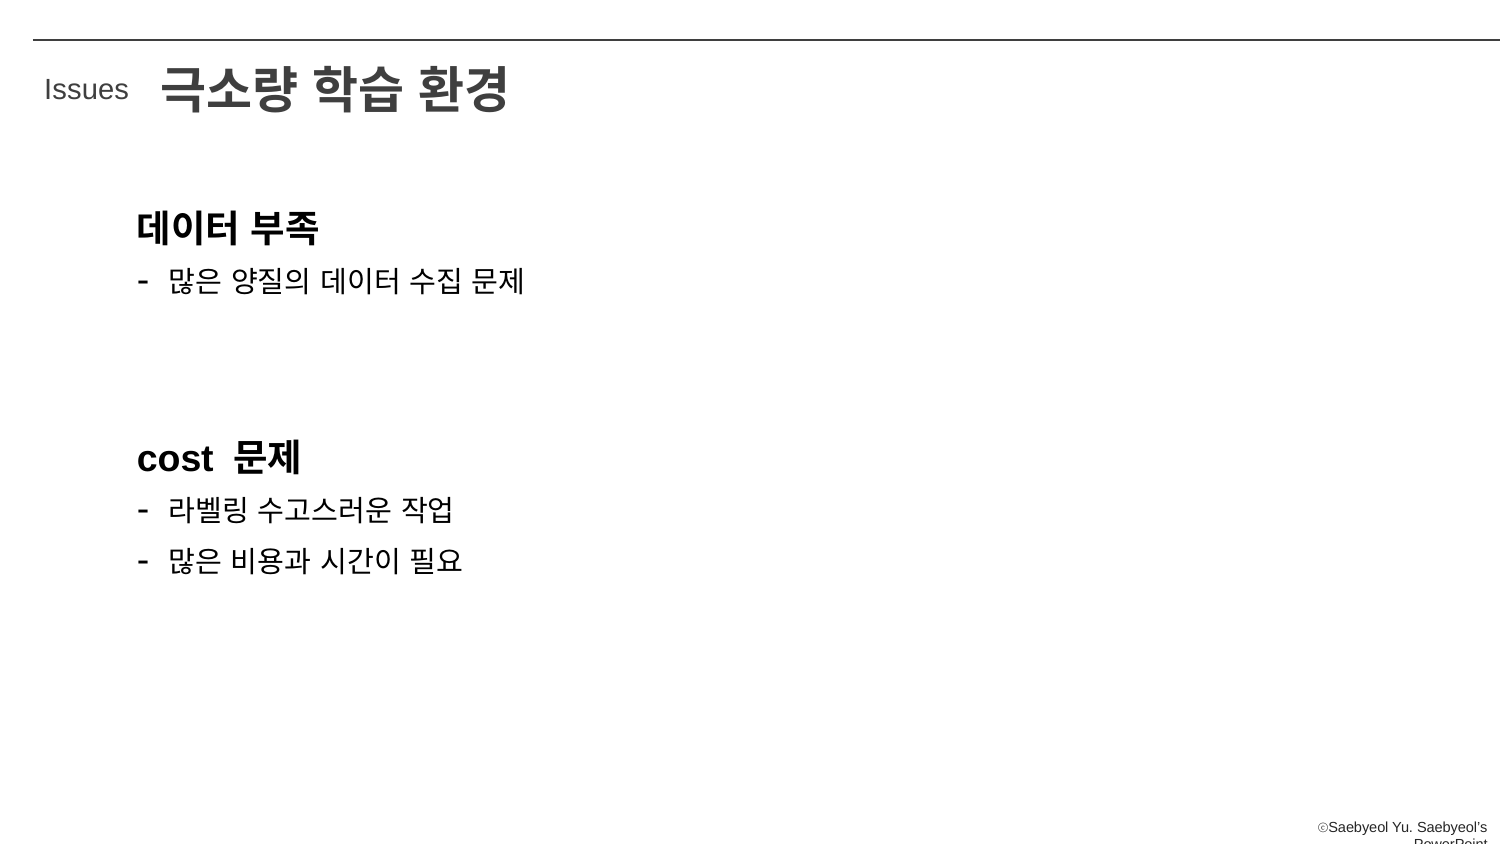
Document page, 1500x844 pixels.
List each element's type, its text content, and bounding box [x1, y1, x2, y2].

text_box Issues [32, 65, 211, 112]
text_box 극소량 학습 환경 [148, 52, 963, 124]
text_box 데이터 부족 - 많은 양질의 데이터 수집 문제 cost 문제 - 라벨링 수고스러운 작업 - 많은 비용과 시간이 필요 [121, 184, 1324, 640]
